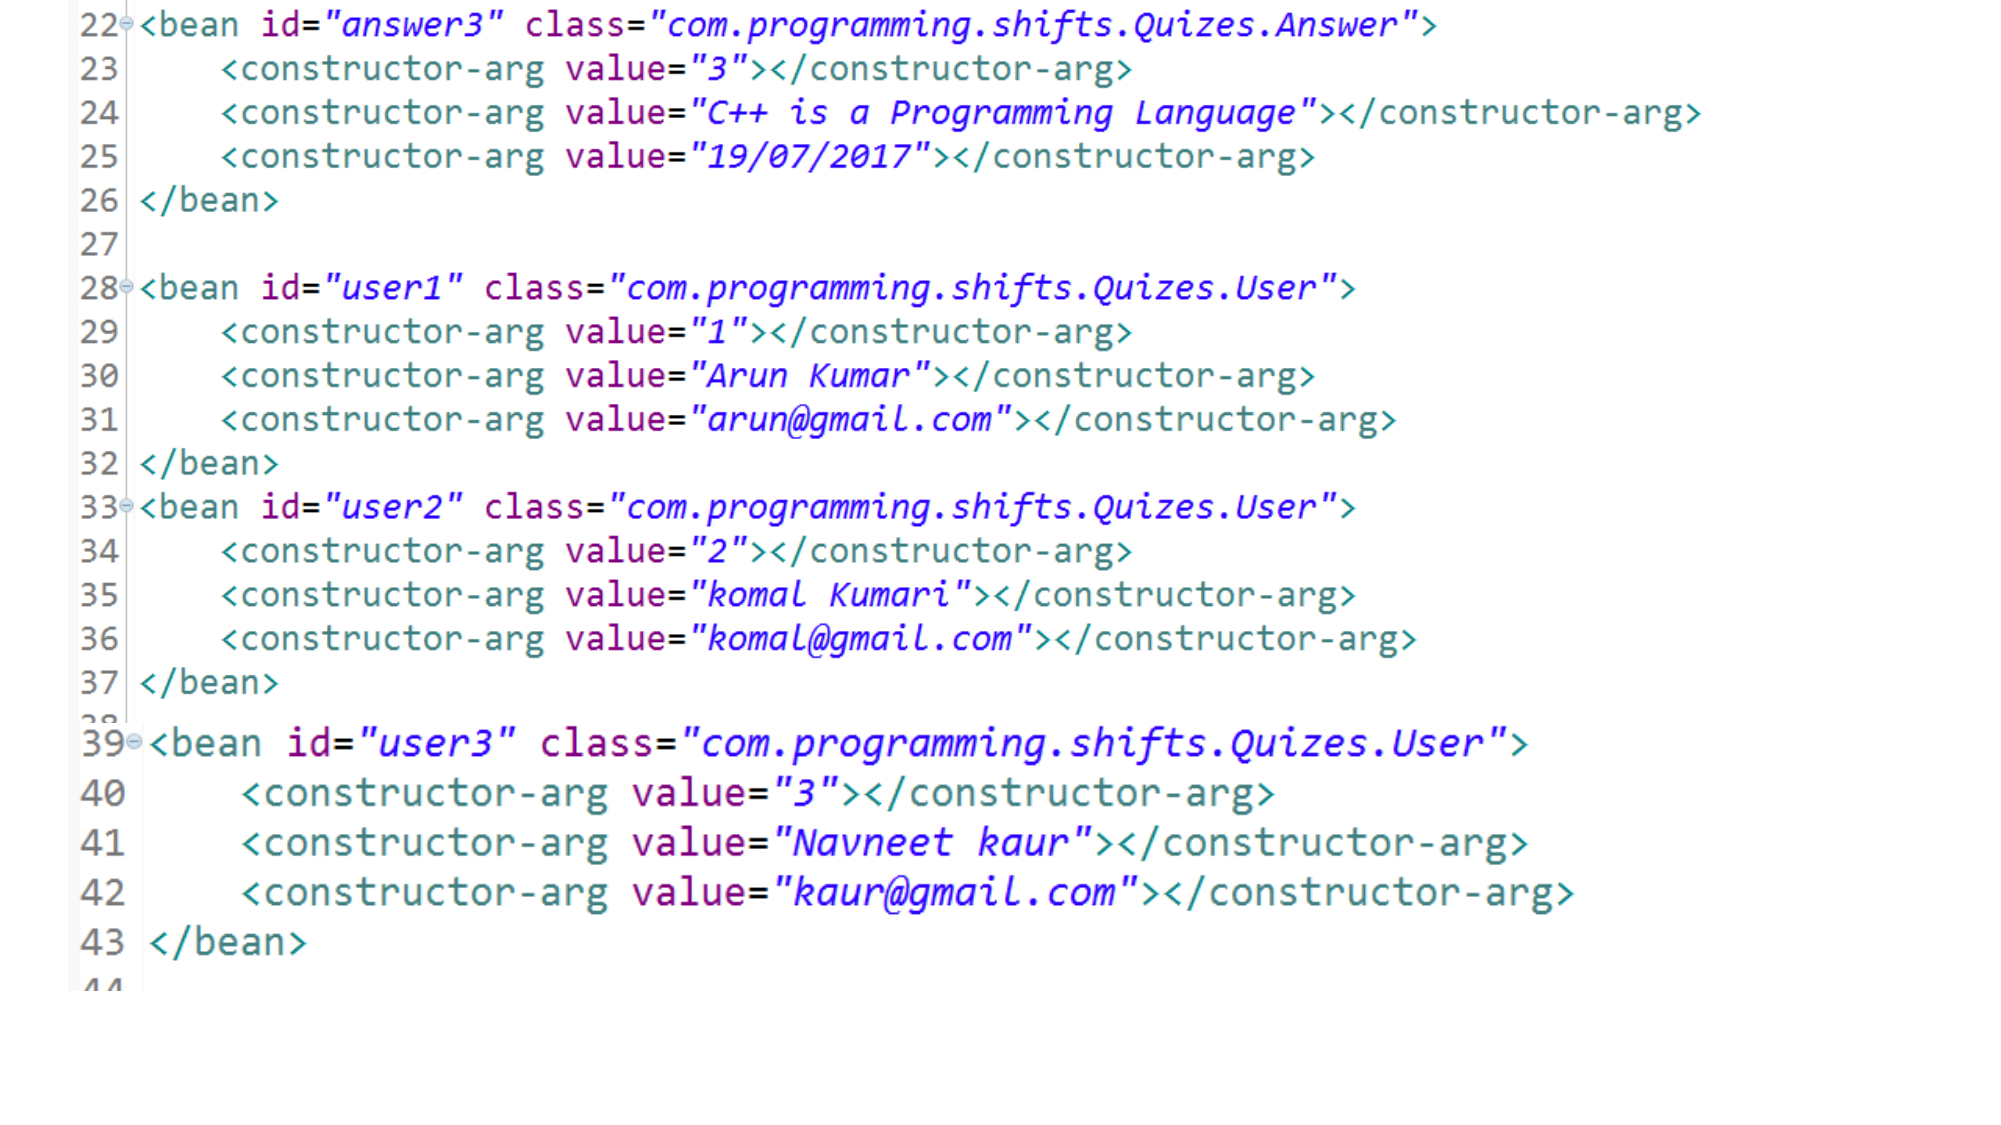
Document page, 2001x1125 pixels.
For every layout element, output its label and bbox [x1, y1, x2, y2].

picture [68, 0, 1758, 991]
